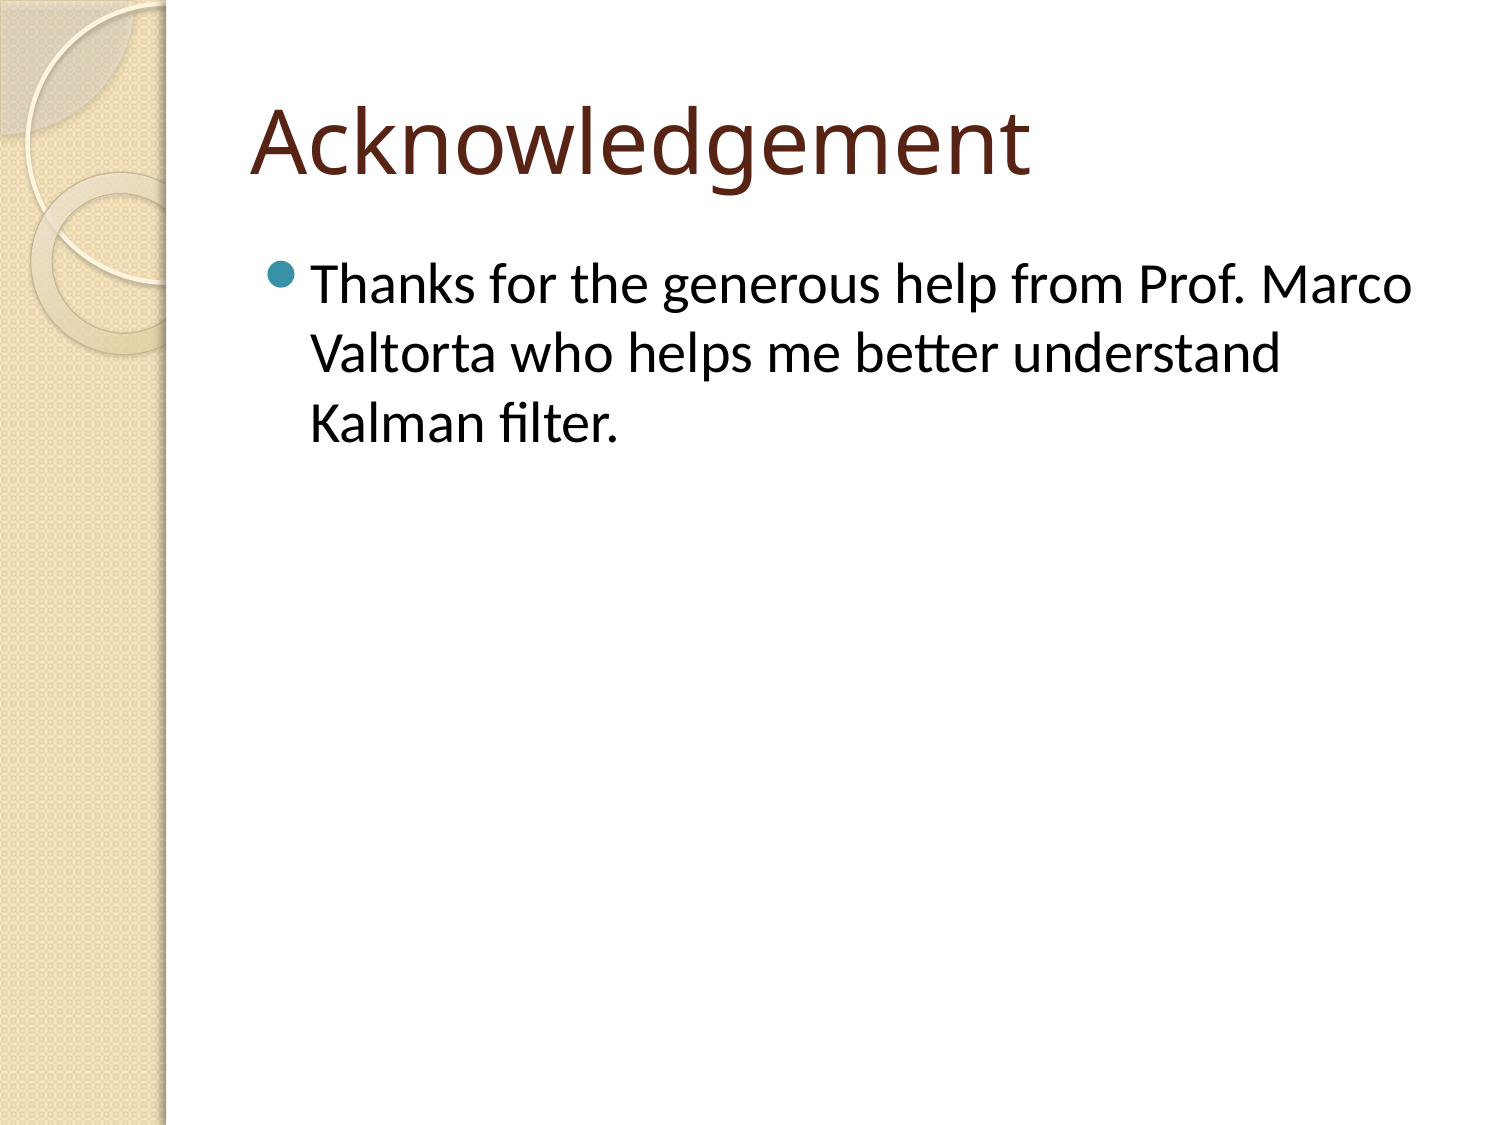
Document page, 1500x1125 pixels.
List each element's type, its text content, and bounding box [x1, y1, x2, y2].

list Thanks for the generous help from Prof. Marco Valtorta who helps me better understand Kalman filter. [235, 237, 1466, 1025]
title Acknowledgement [235, 45, 1466, 233]
